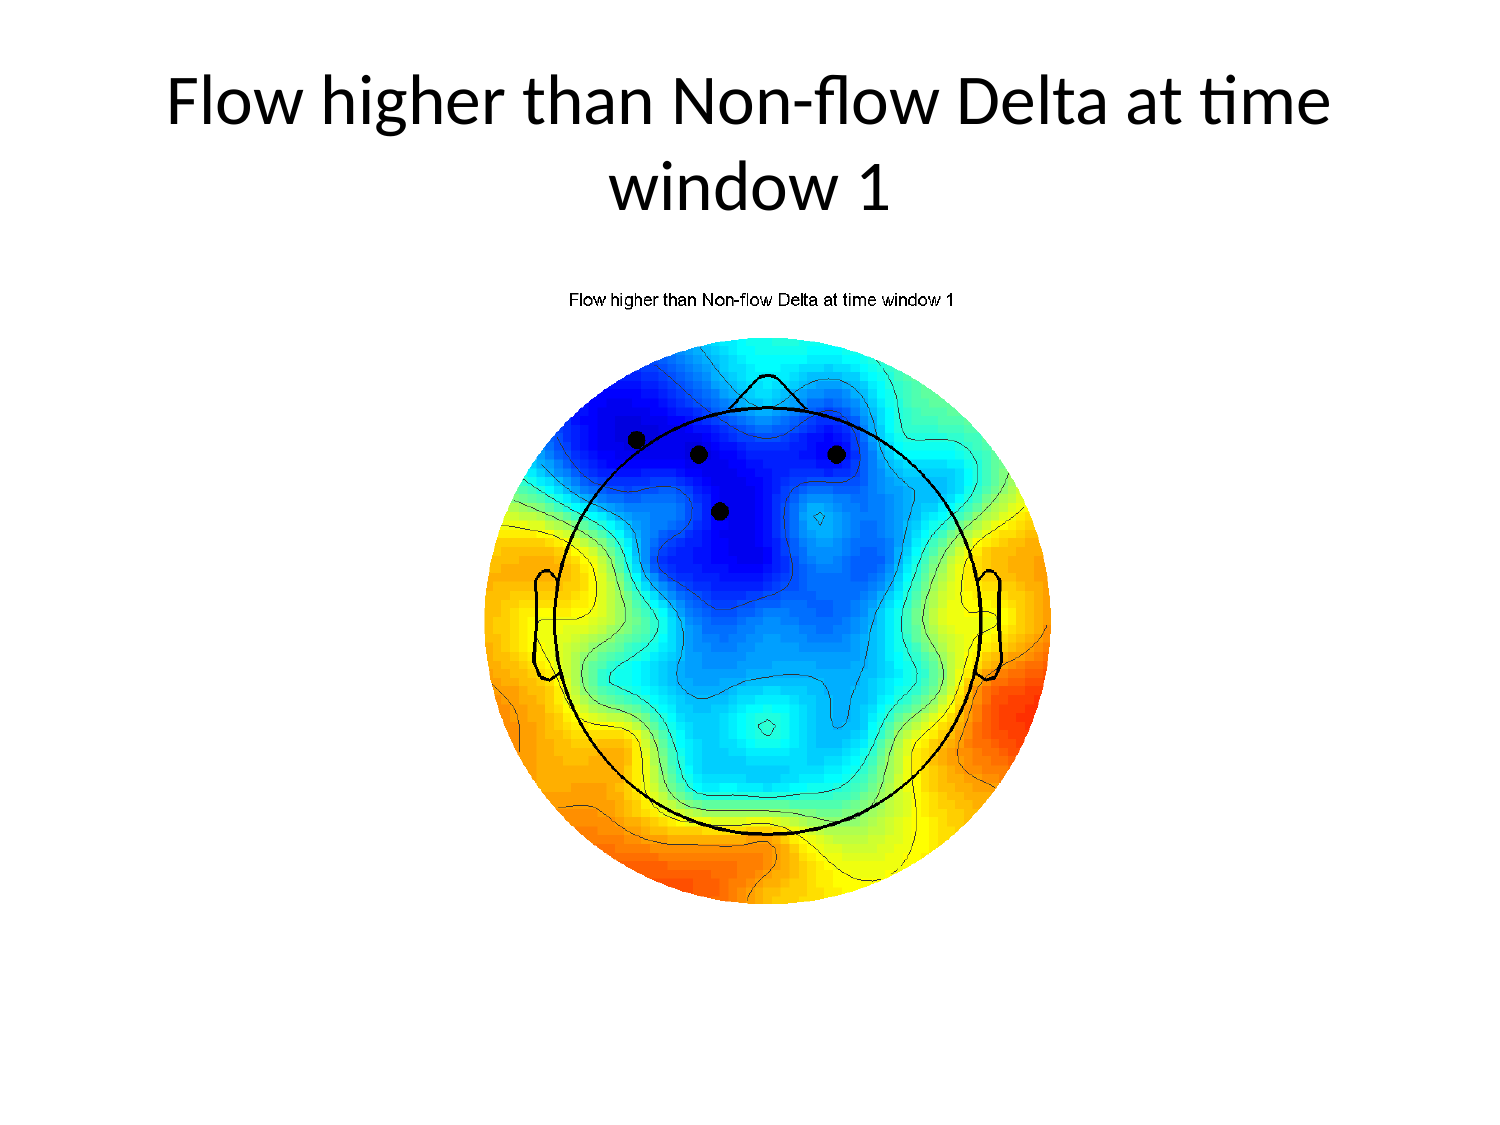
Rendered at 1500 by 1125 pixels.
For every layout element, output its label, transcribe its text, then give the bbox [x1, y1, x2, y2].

title Flow higher than Non-flow Delta at time window 1 [75, 45, 1425, 233]
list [254, 262, 1245, 1006]
